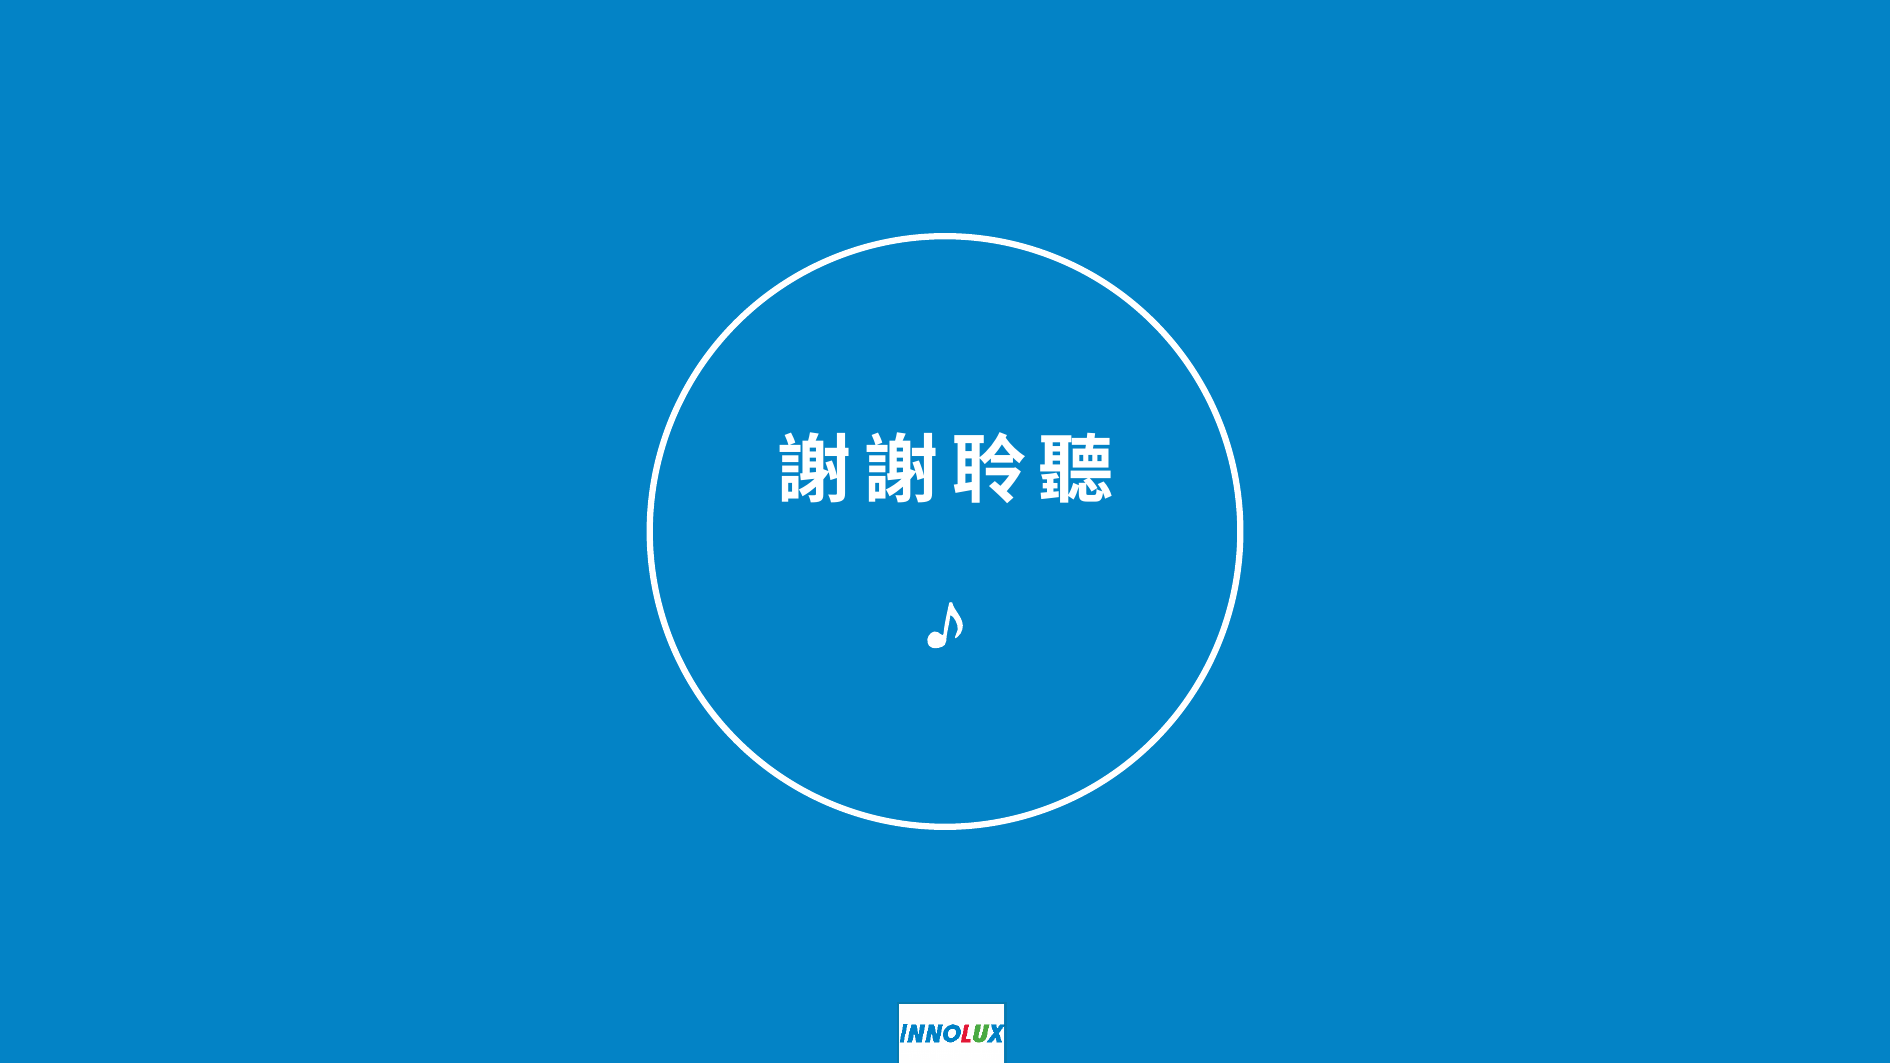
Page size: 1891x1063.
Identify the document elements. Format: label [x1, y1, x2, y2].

text_box [649, 235, 1241, 828]
picture [900, 1005, 1003, 1063]
